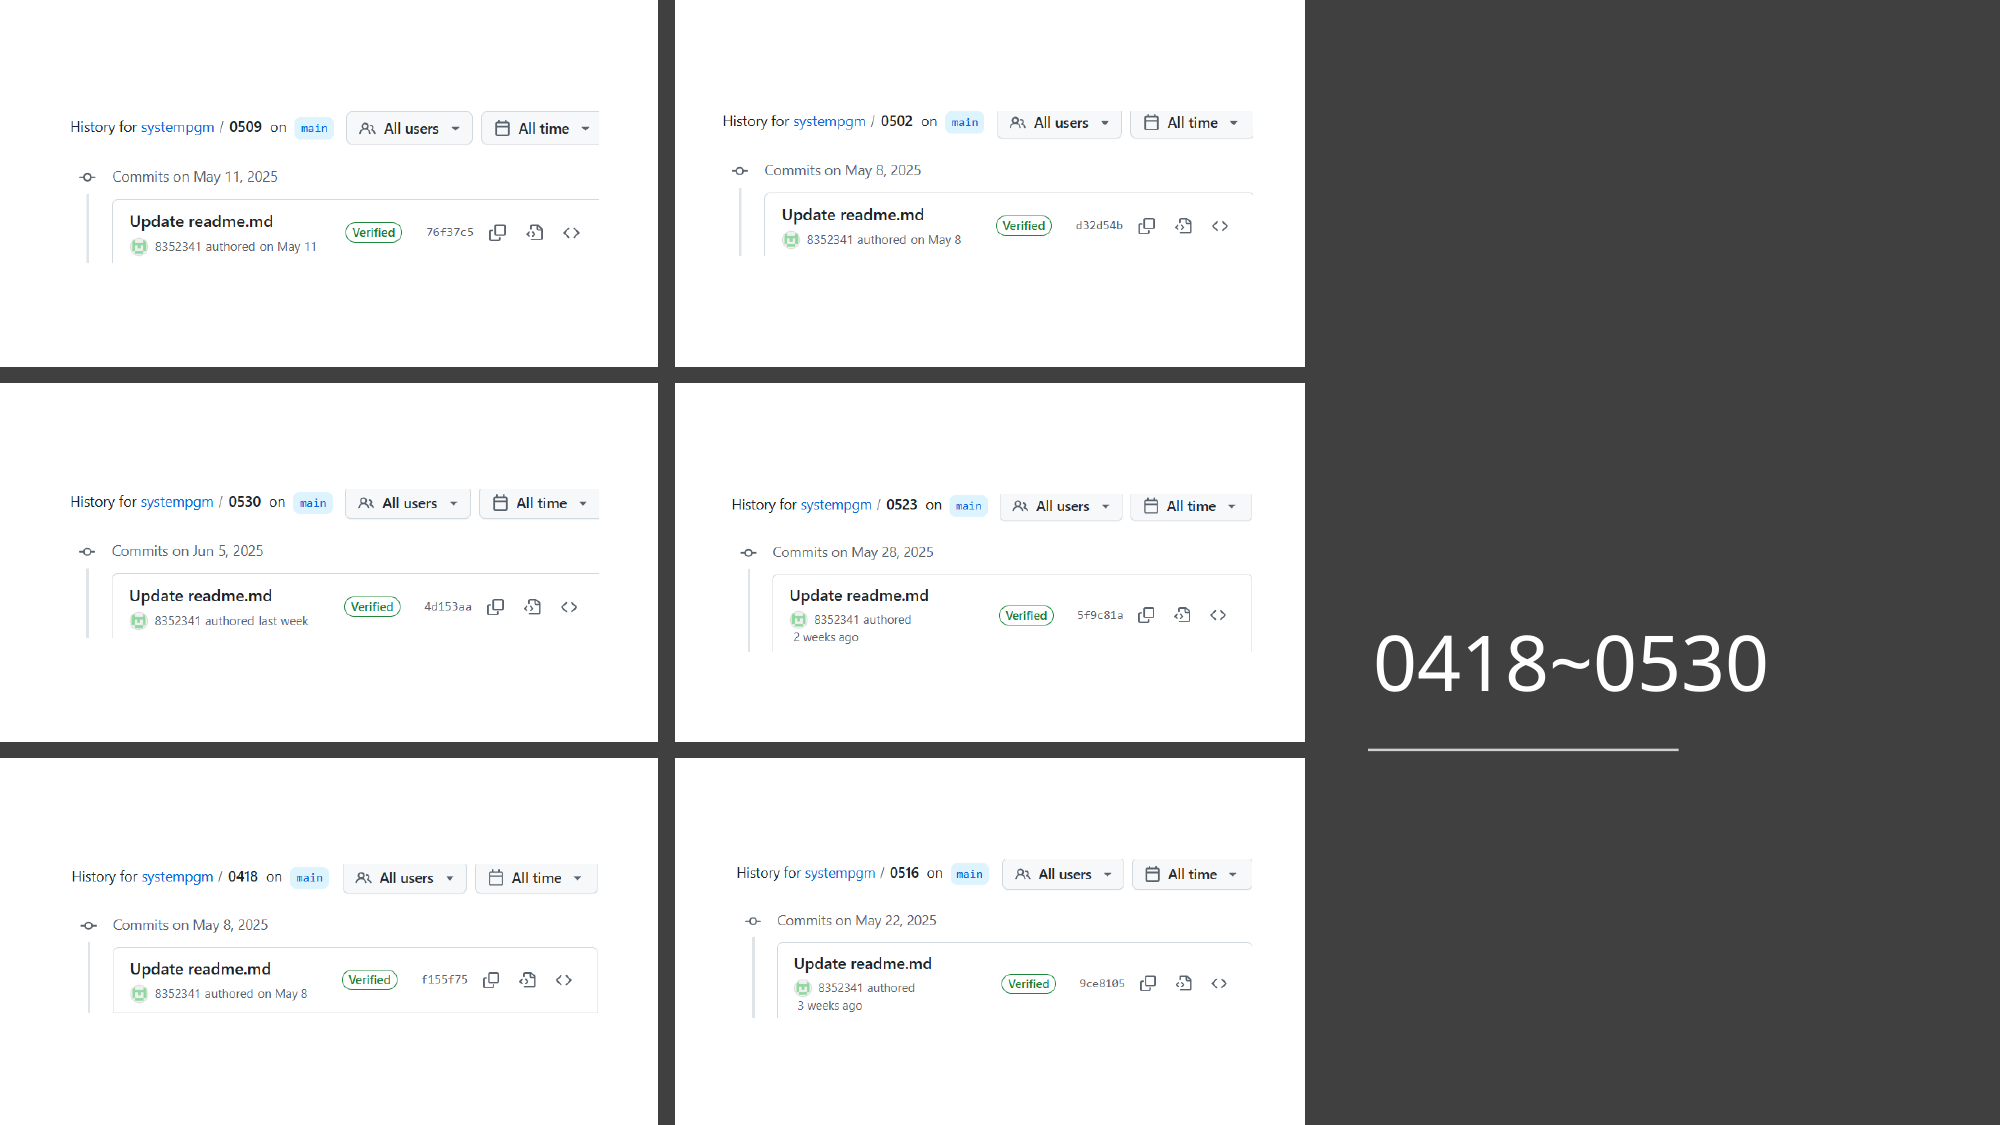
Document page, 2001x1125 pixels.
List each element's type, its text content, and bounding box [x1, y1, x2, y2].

picture [729, 493, 1252, 653]
picture [729, 859, 1252, 1018]
picture [718, 111, 1253, 257]
picture [68, 488, 599, 638]
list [67, 864, 599, 1014]
picture [68, 111, 599, 264]
text_box [1303, 0, 2000, 1125]
title 0418~0530 [1358, 165, 1825, 716]
